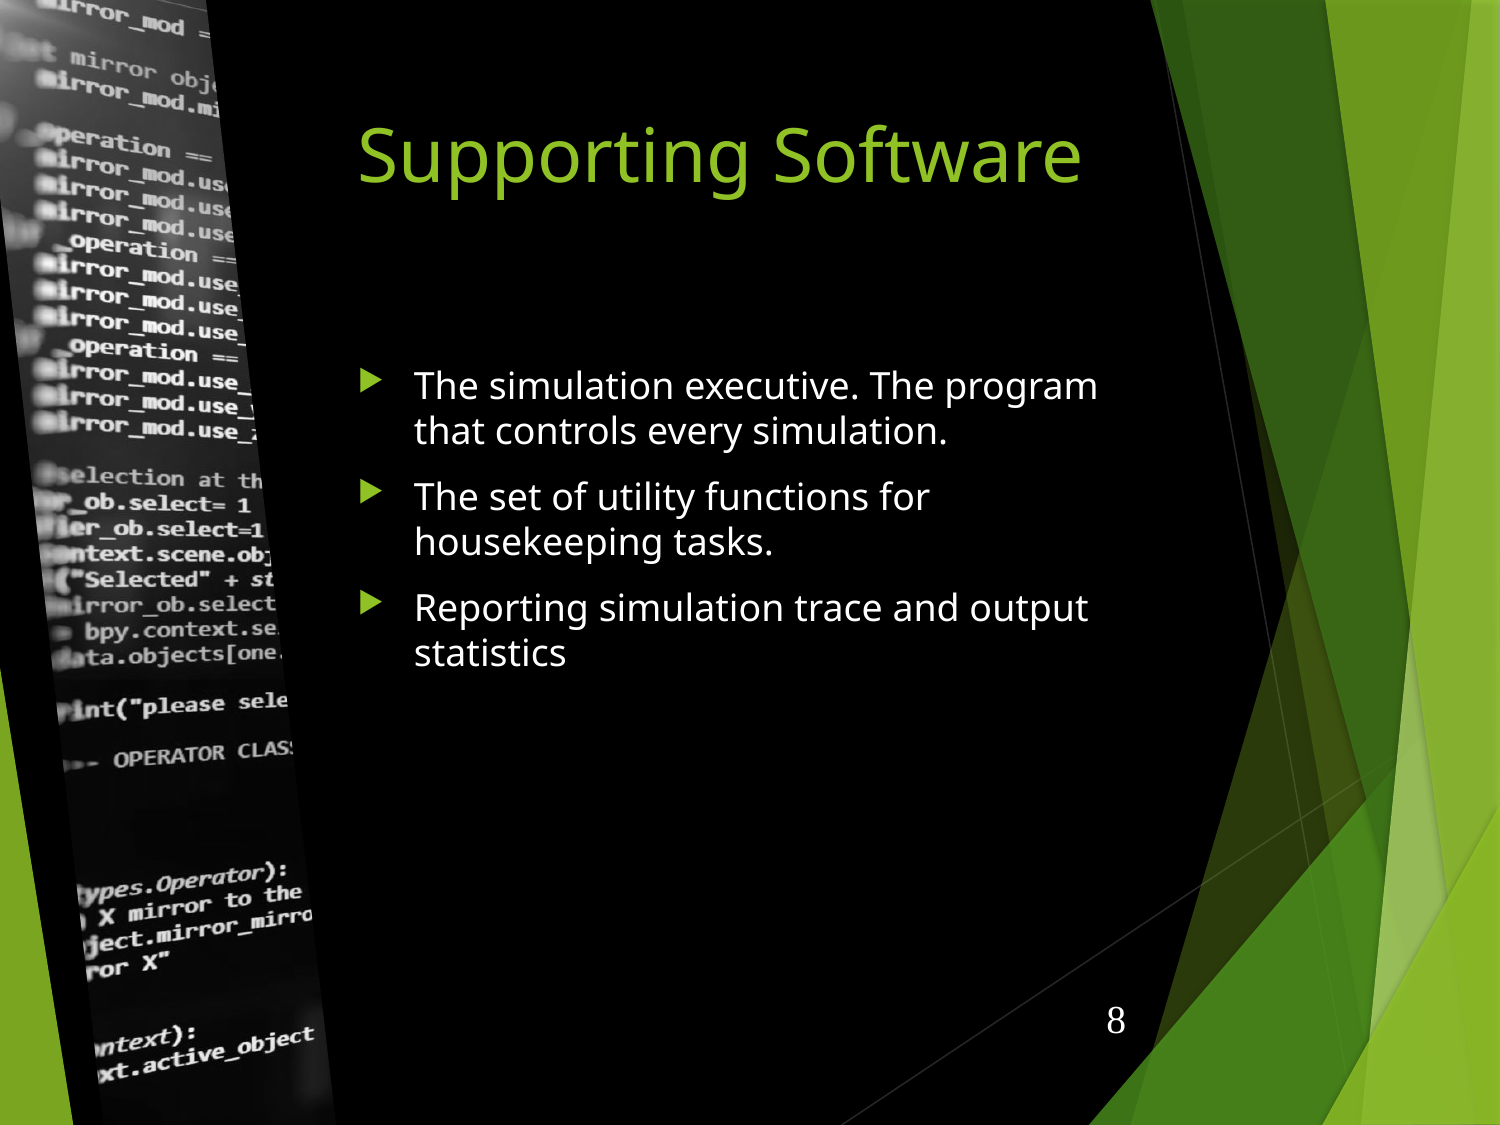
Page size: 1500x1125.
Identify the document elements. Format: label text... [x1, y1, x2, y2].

list The simulation executive. The program that controls every simulation. The set of utility functions for housekeeping tasks. Reporting simulation trace and output statistics [342, 354, 1141, 992]
slide_number 8 [1056, 991, 1141, 1051]
title Supporting Software [342, 99, 1141, 317]
picture [0, 0, 337, 1125]
